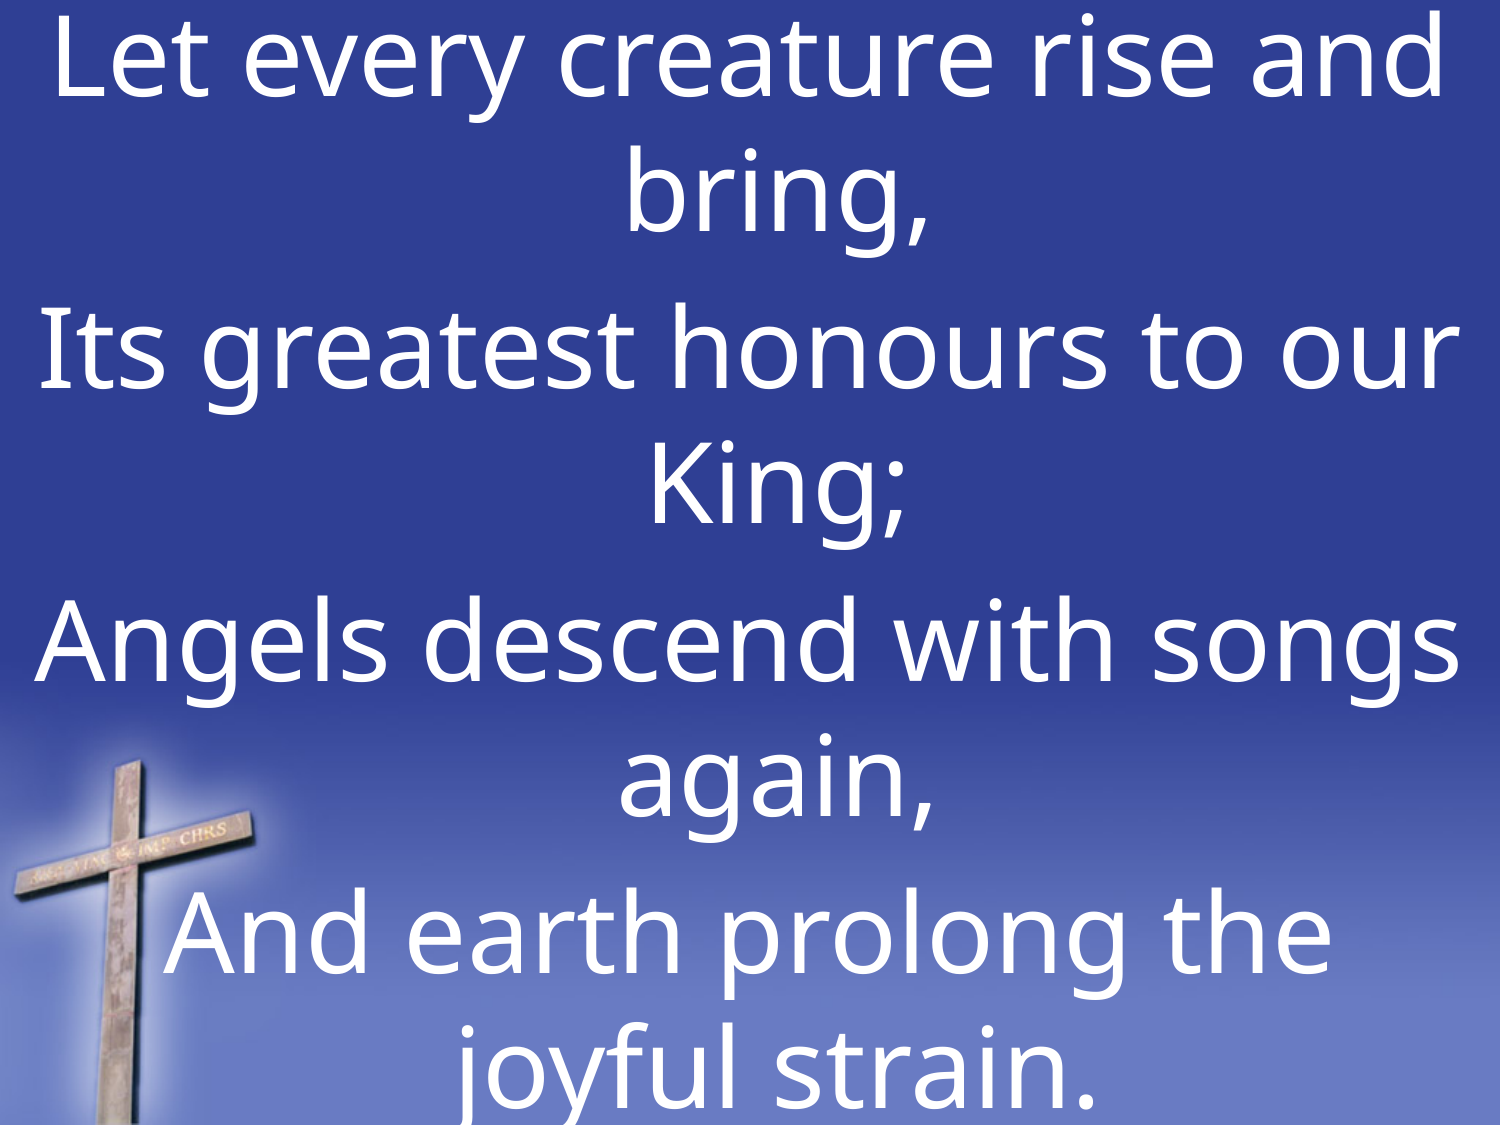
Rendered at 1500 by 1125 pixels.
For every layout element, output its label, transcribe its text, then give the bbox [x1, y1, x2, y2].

list Let every creature rise and bring, Its greatest honours to our King; Angels descend with songs again, And earth prolong the joyful strain. [0, 0, 1500, 1125]
